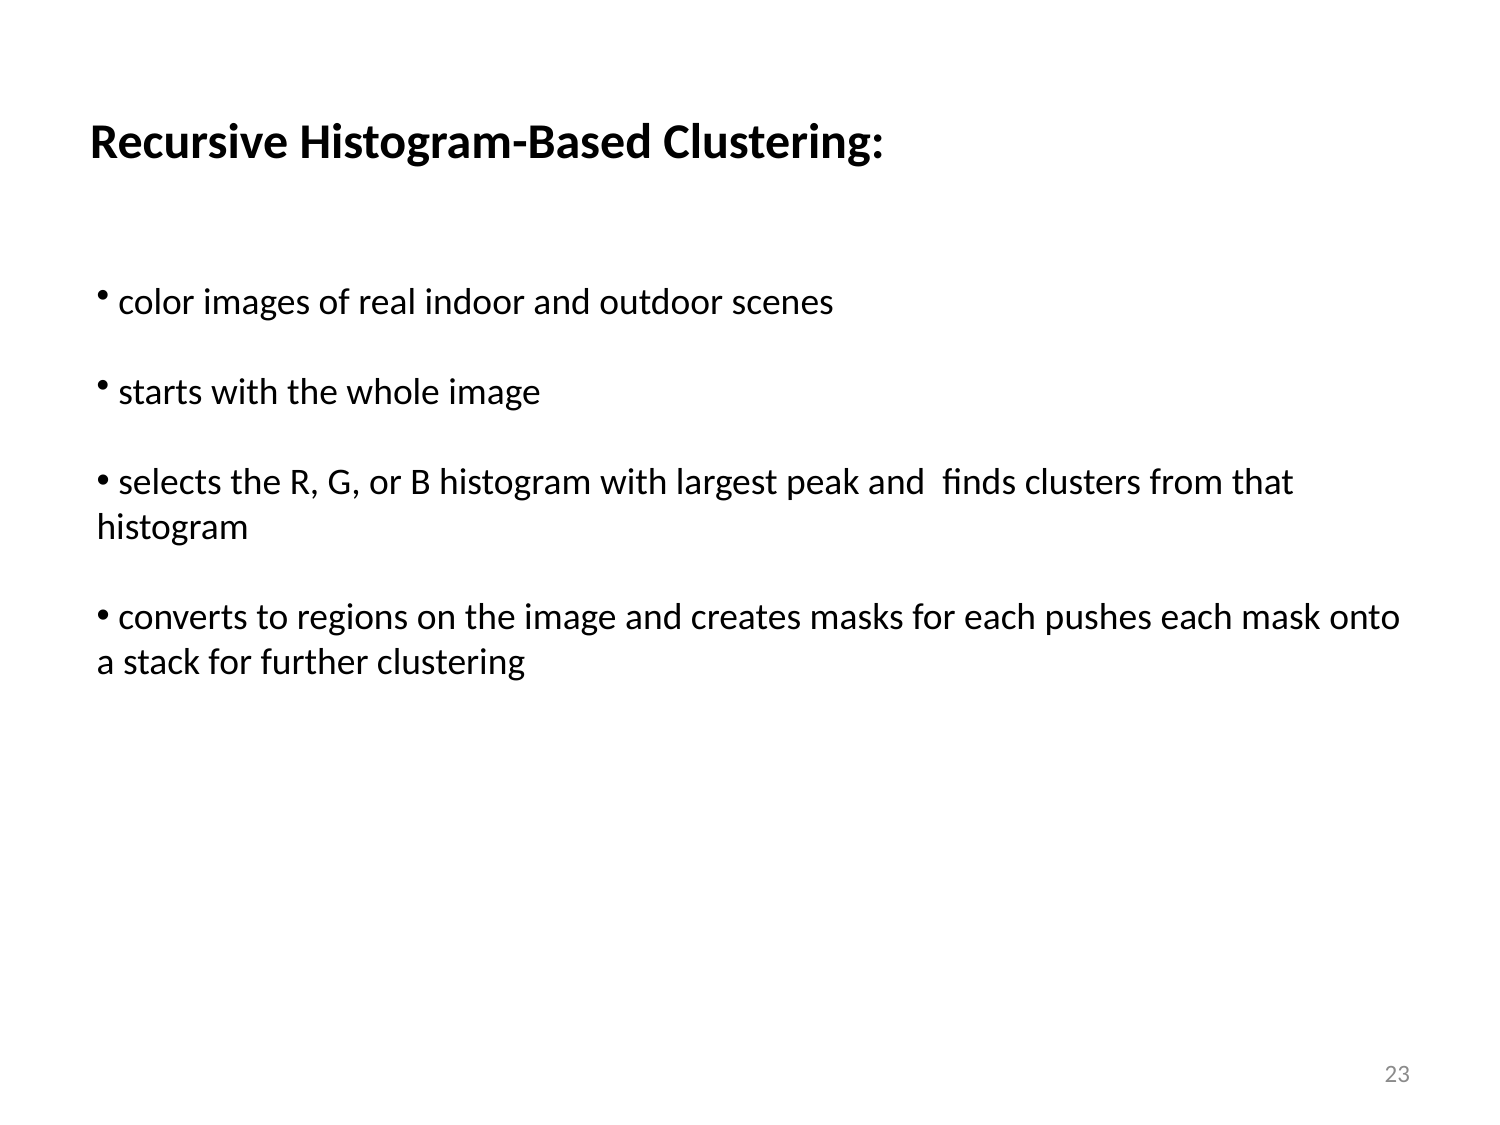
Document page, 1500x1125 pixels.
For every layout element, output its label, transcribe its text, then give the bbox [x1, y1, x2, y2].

text_box color images of real indoor and outdoor scenes starts with the whole image selects the R, G, or B histogram with largest peak and finds clusters from that histogram converts to regions on the image and creates masks for each pushes each mask onto a stack for further clustering [81, 269, 1418, 690]
slide_number 23 [1074, 1042, 1425, 1103]
title Recursive Histogram-Based Clustering: [75, 45, 1425, 233]
